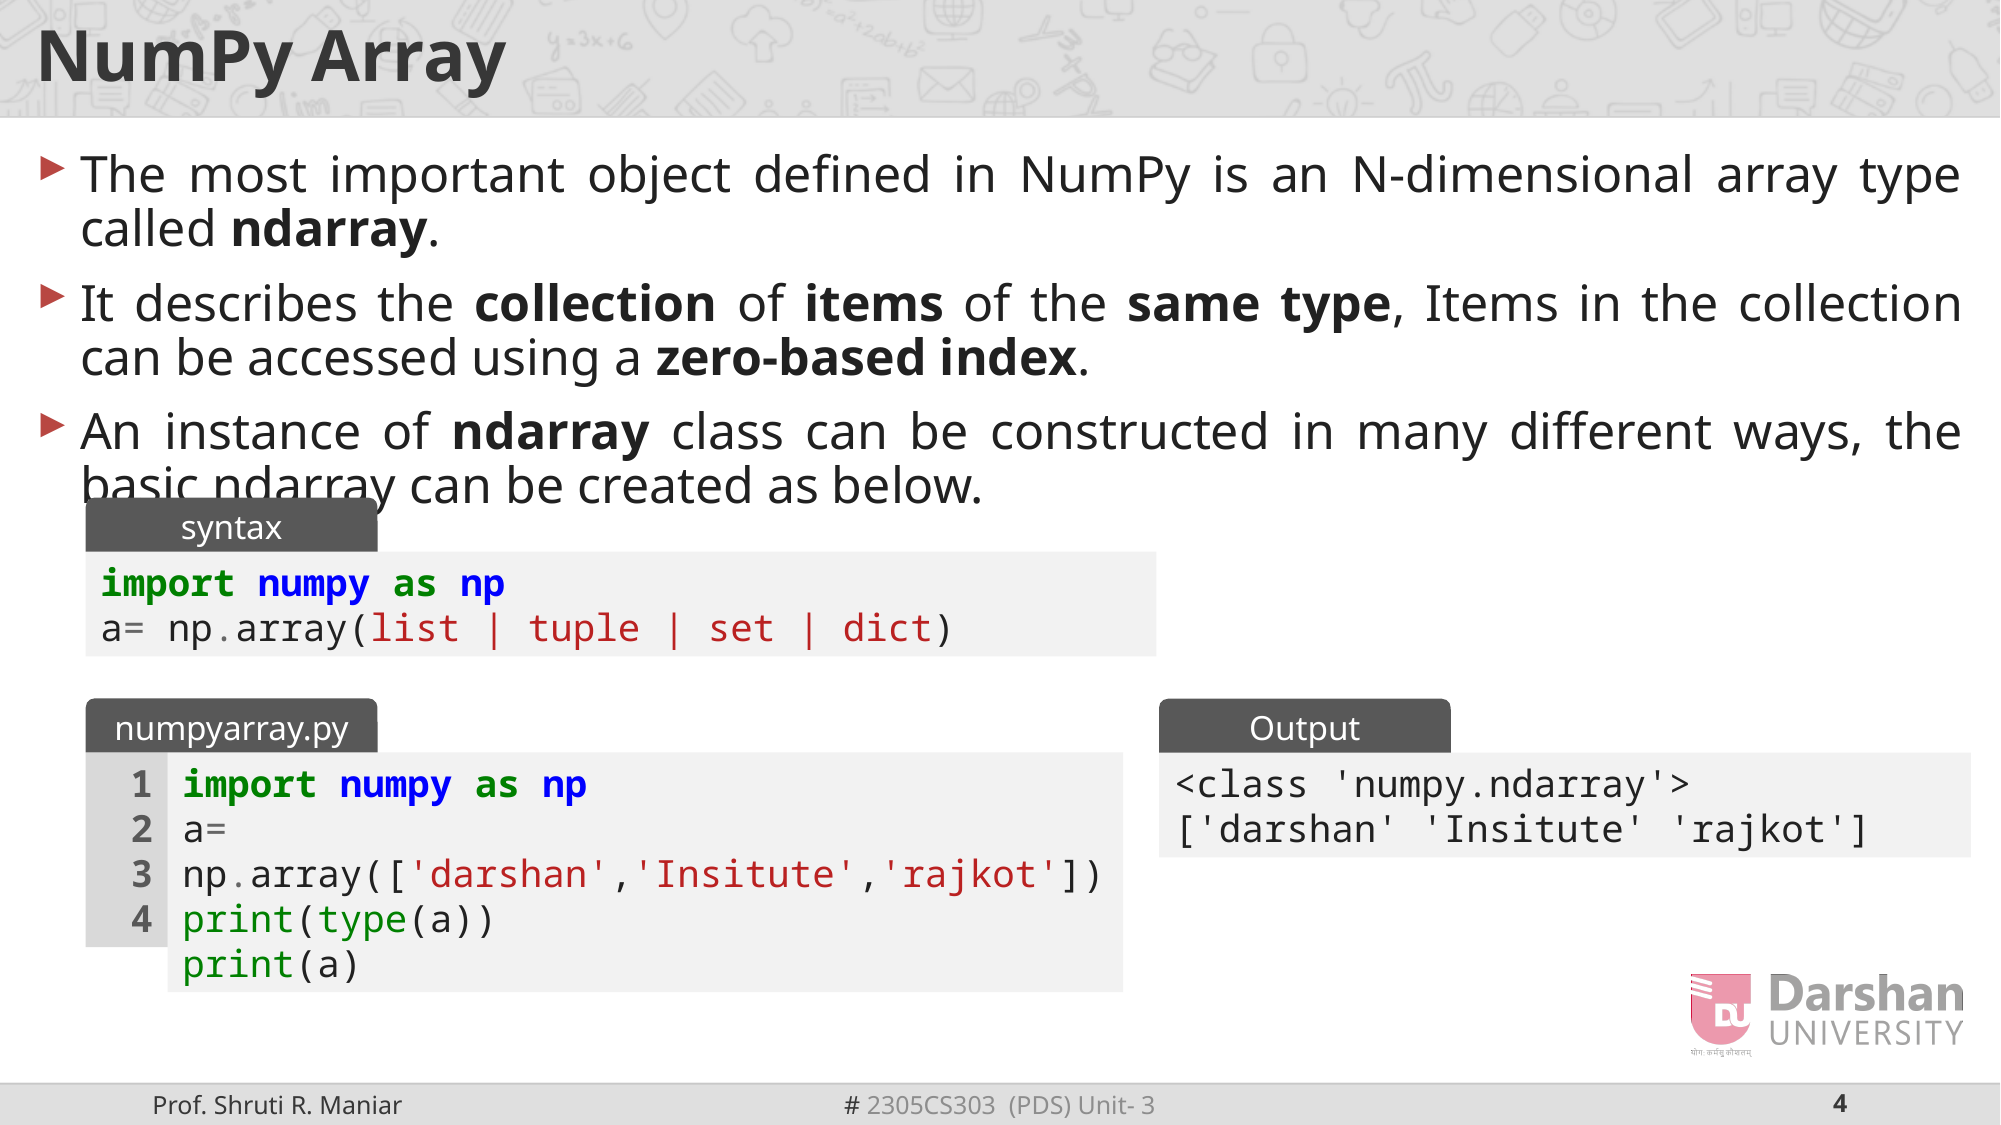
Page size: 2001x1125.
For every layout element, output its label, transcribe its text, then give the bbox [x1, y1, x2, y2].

text_box syntax [84, 496, 379, 553]
list The most important object defined in NumPy is an N-dimensional array type called ndarray. It describes the collection of items of the same type, Items in the collection can be accessed using a zero-based index. An instance of ndarray class can be constructed in many different ways, the basic ndarray can be created as below. [21, 141, 1979, 851]
text_box <class 'numpy.ndarray'> ['darshan' 'Insitute' 'rajkot'] [1159, 752, 1971, 858]
text_box numpyarray.py [84, 697, 379, 754]
title NumPy Array [0, 0, 2000, 117]
text_box 1 2 3 4 [85, 754, 168, 948]
text_box import numpy as np a= np.array(['darshan','Insitute','rajkot']) print(type(a)) print(a) [167, 752, 1124, 993]
text_box Output [1157, 697, 1452, 754]
text_box import numpy as np a= np.array(list | tuple | set | dict) [85, 551, 1157, 657]
